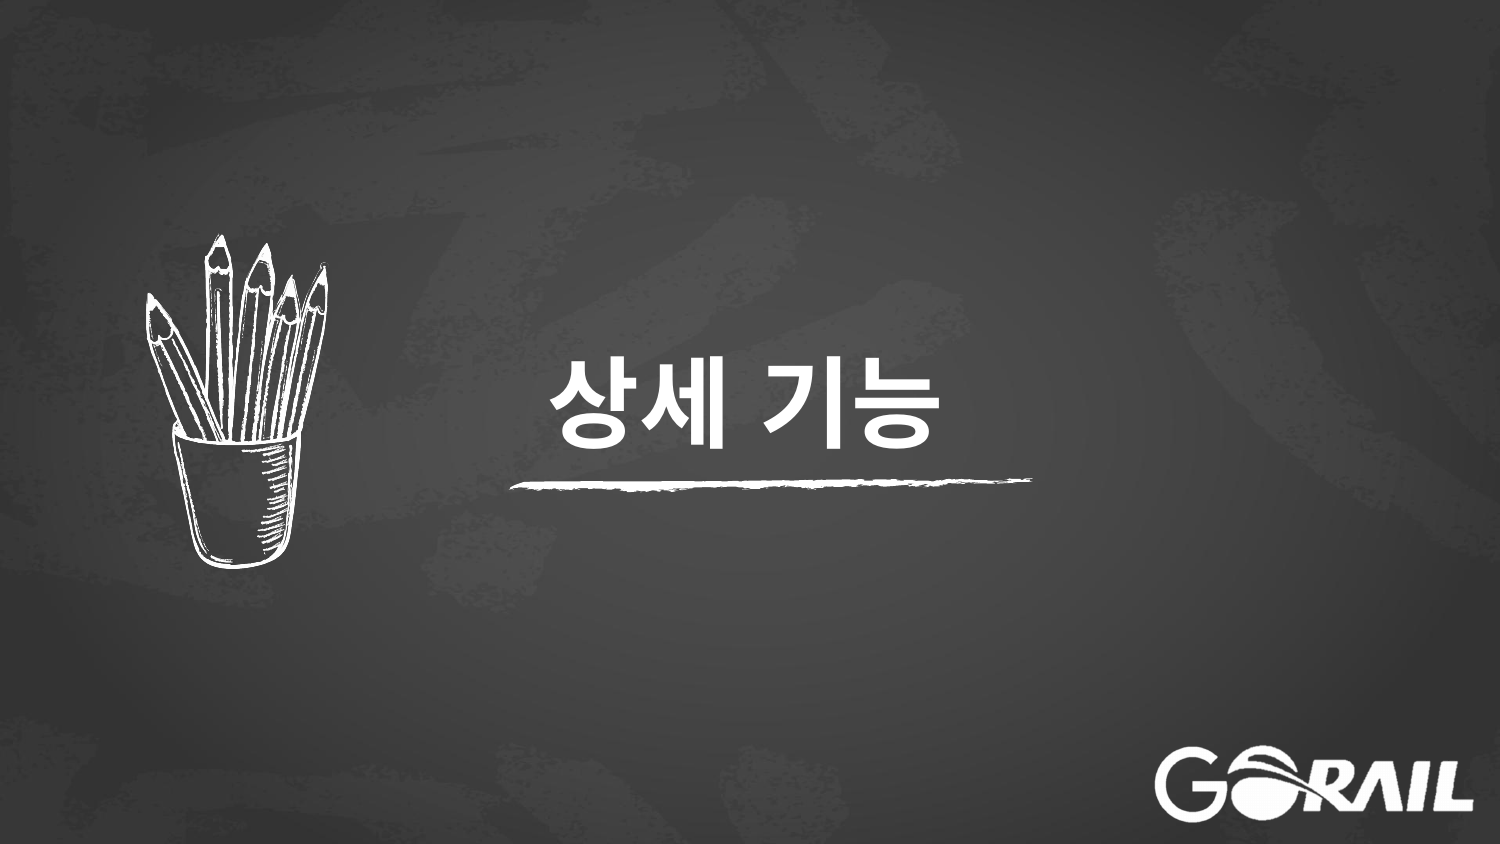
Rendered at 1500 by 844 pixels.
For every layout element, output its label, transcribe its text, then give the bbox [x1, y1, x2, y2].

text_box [506, 477, 1033, 493]
title 상세 기능 [532, 309, 1007, 476]
picture [0, 0, 1500, 844]
